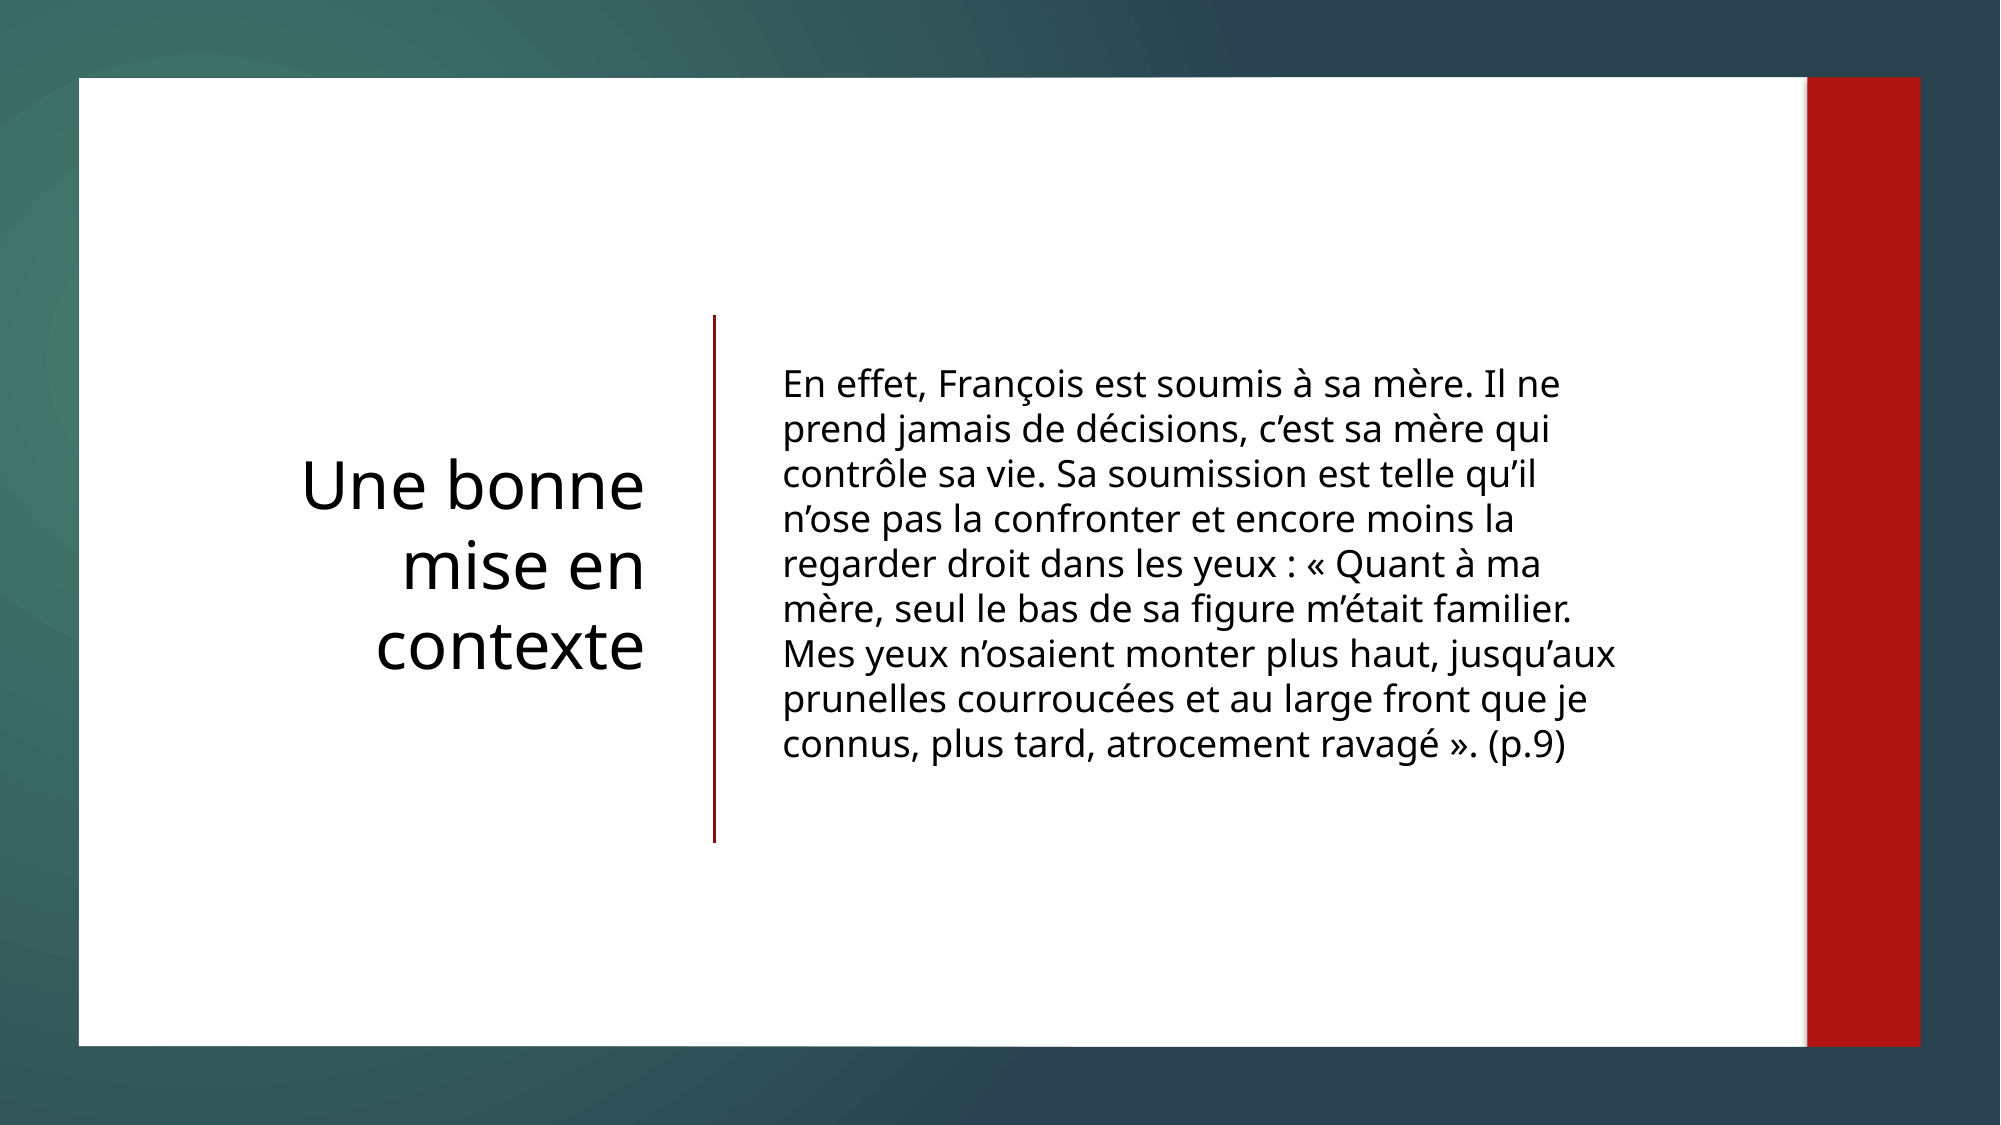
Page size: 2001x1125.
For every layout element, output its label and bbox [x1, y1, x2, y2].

text_box [0, 0, 2000, 1125]
